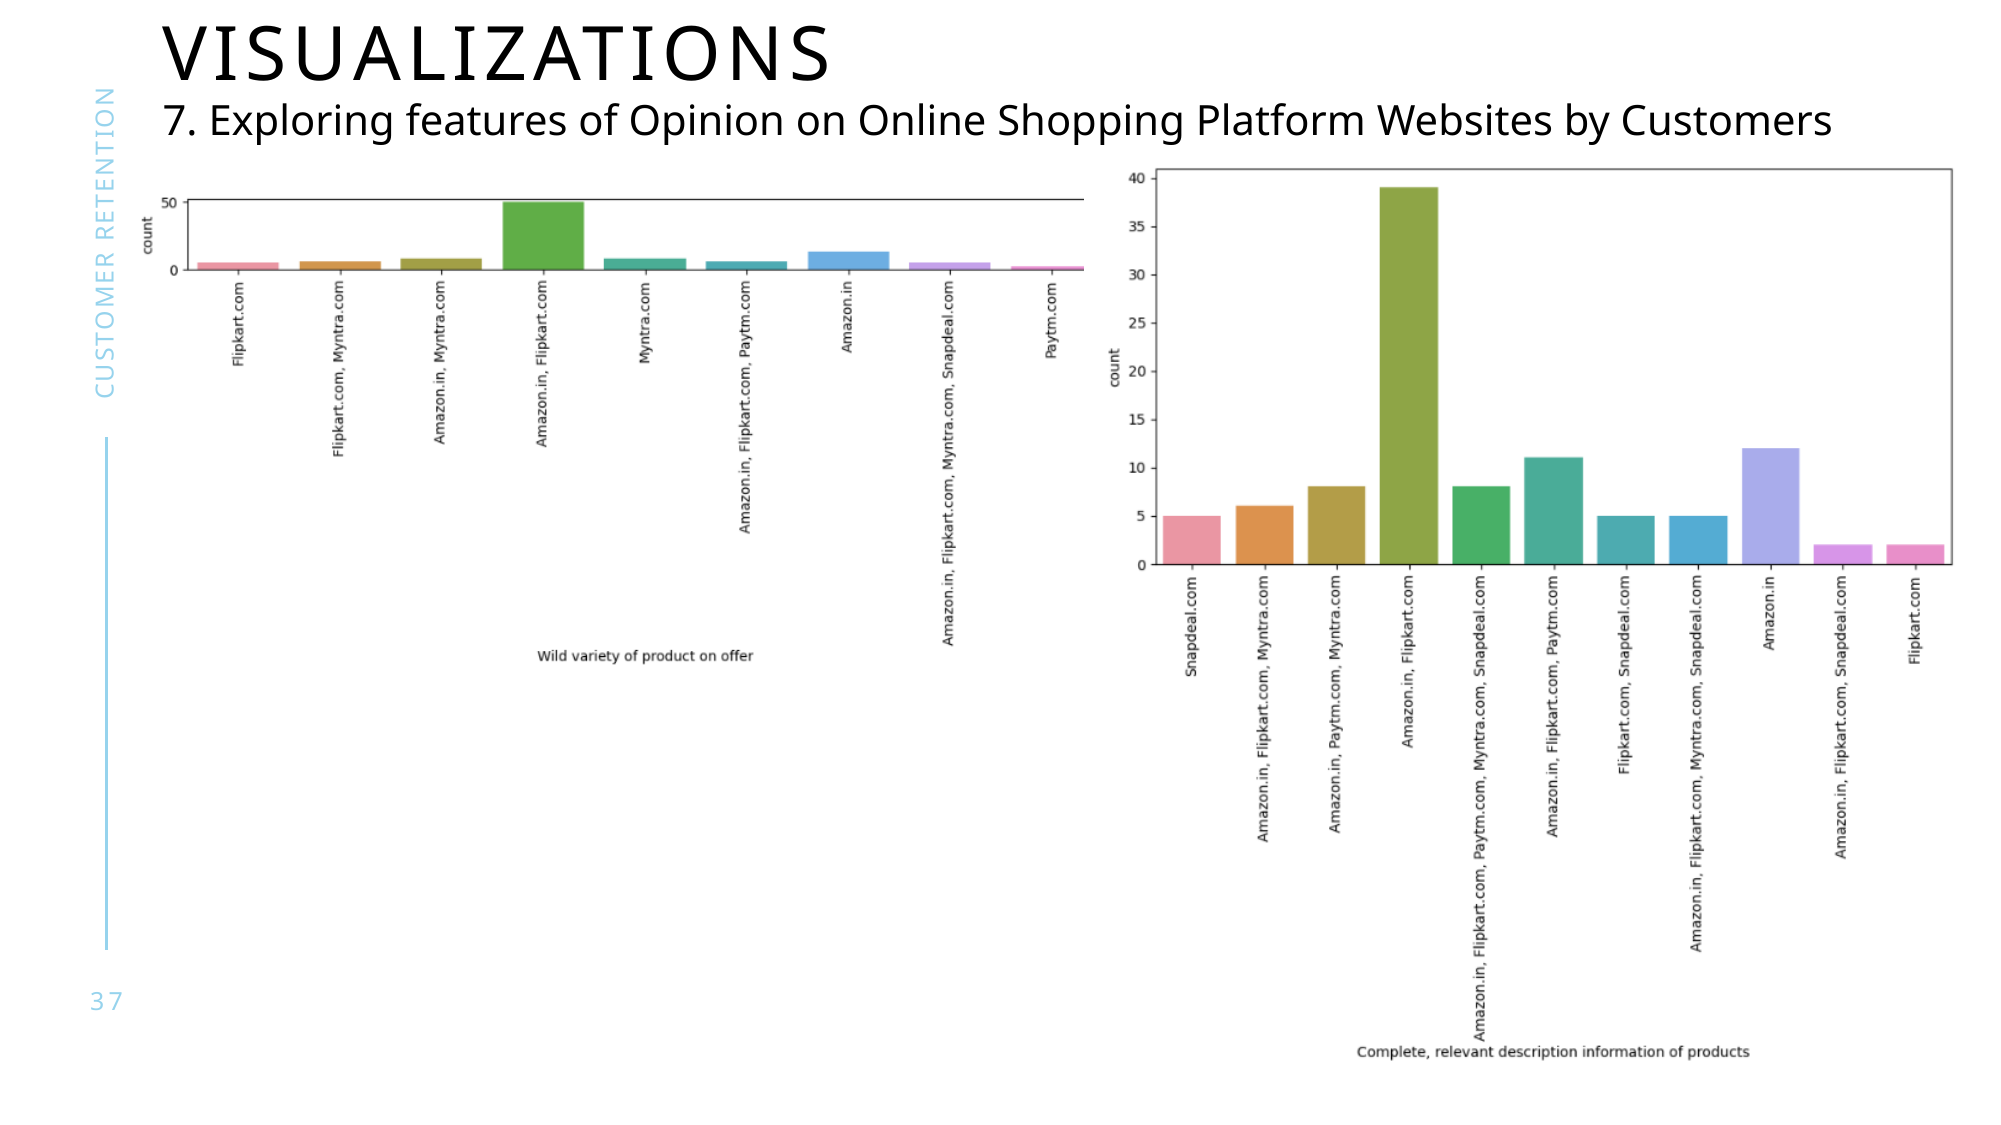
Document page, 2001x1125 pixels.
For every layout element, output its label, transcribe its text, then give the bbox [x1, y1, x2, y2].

title VISUALIZATIONS [162, 16, 1989, 105]
slide_number 37 [68, 987, 144, 1018]
list 7. Exploring features of Opinion on Online Shopping Platform Websites by Customers [162, 93, 1928, 156]
footer Customer retention [90, 75, 117, 400]
picture [118, 155, 1995, 1068]
